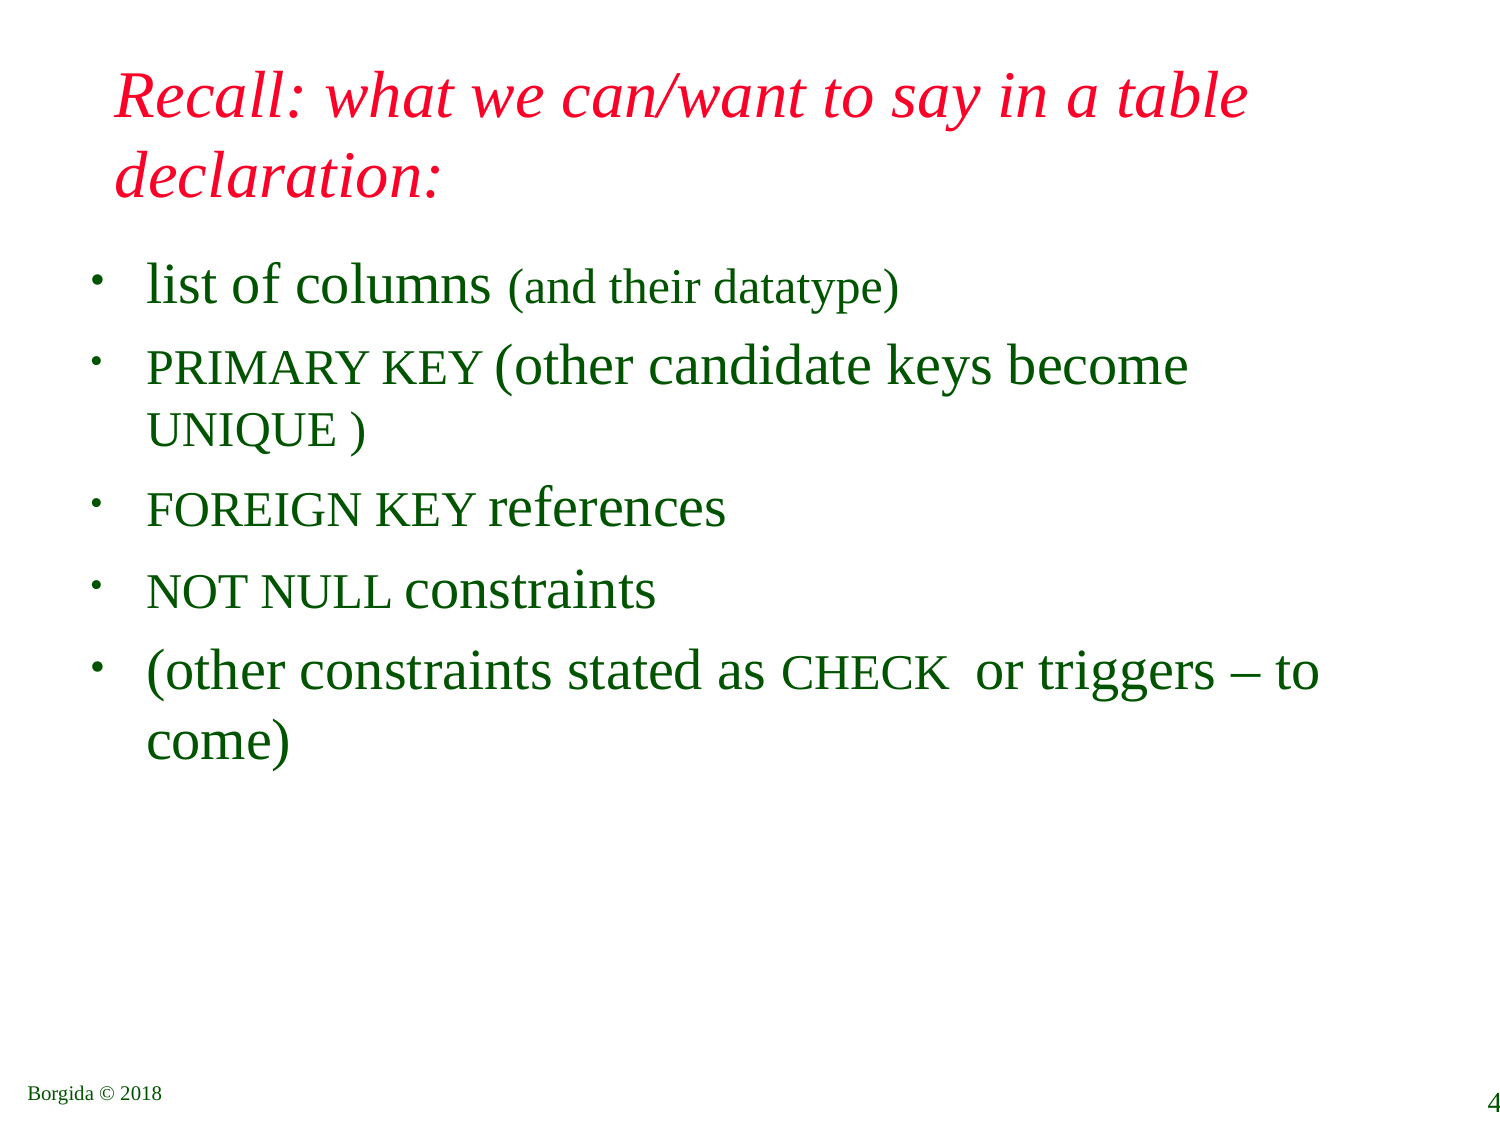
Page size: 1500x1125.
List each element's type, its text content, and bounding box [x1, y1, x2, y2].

title Recall: what we can/want to say in a table declaration: [99, 62, 1375, 200]
list list of columns (and their datatype) PRIMARY KEY (other candidate keys become UNIQUE ) FOREIGN KEY references NOT NULL constraints (other constraints stated as CHECK or triggers – to come) [75, 237, 1400, 982]
